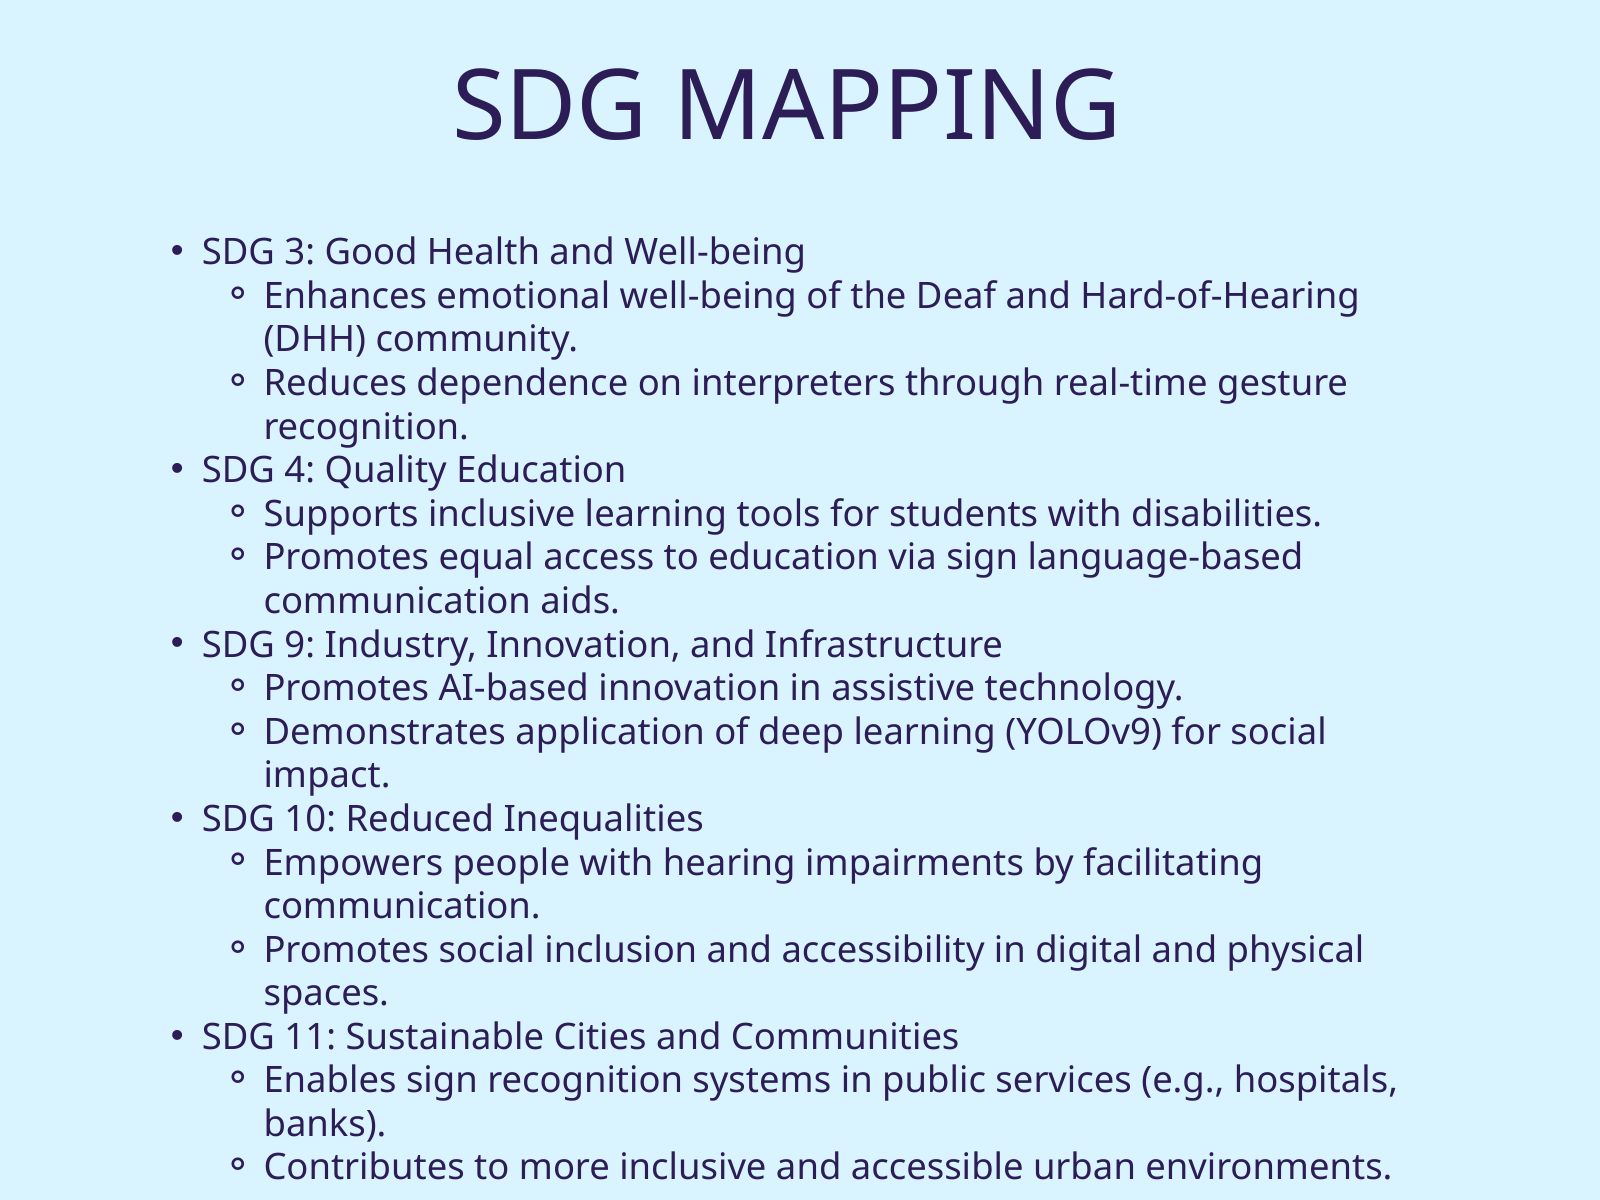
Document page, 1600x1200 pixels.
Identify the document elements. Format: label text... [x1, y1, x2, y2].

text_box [449, 0, 1151, 201]
text_box SDG 3: Good Health and Well-being Enhances emotional well-being of the Deaf and Hard-of-Hearing (DHH) community. Reduces dependence on interpreters through real-time gesture recognition. SDG 4: Quality Education Supports inclusive learning tools for students with disabilities. Promotes equal access to education via sign language-based communication aids. SDG 9: Industry, Innovation, and Infrastructure Promotes AI-based innovation in assistive technology. Demonstrates application of deep learning (YOLOv9) for social impact. SDG 10: Reduced Inequalities Empowers people with hearing impairments by facilitating communication. Promotes social inclusion and accessibility in digital and physical spaces. SDG 11: Sustainable Cities and Communities Enables sign recognition systems in public services (e.g., hospitals, banks). Contributes to more inclusive and accessible urban environments. [140, 228, 1460, 1200]
